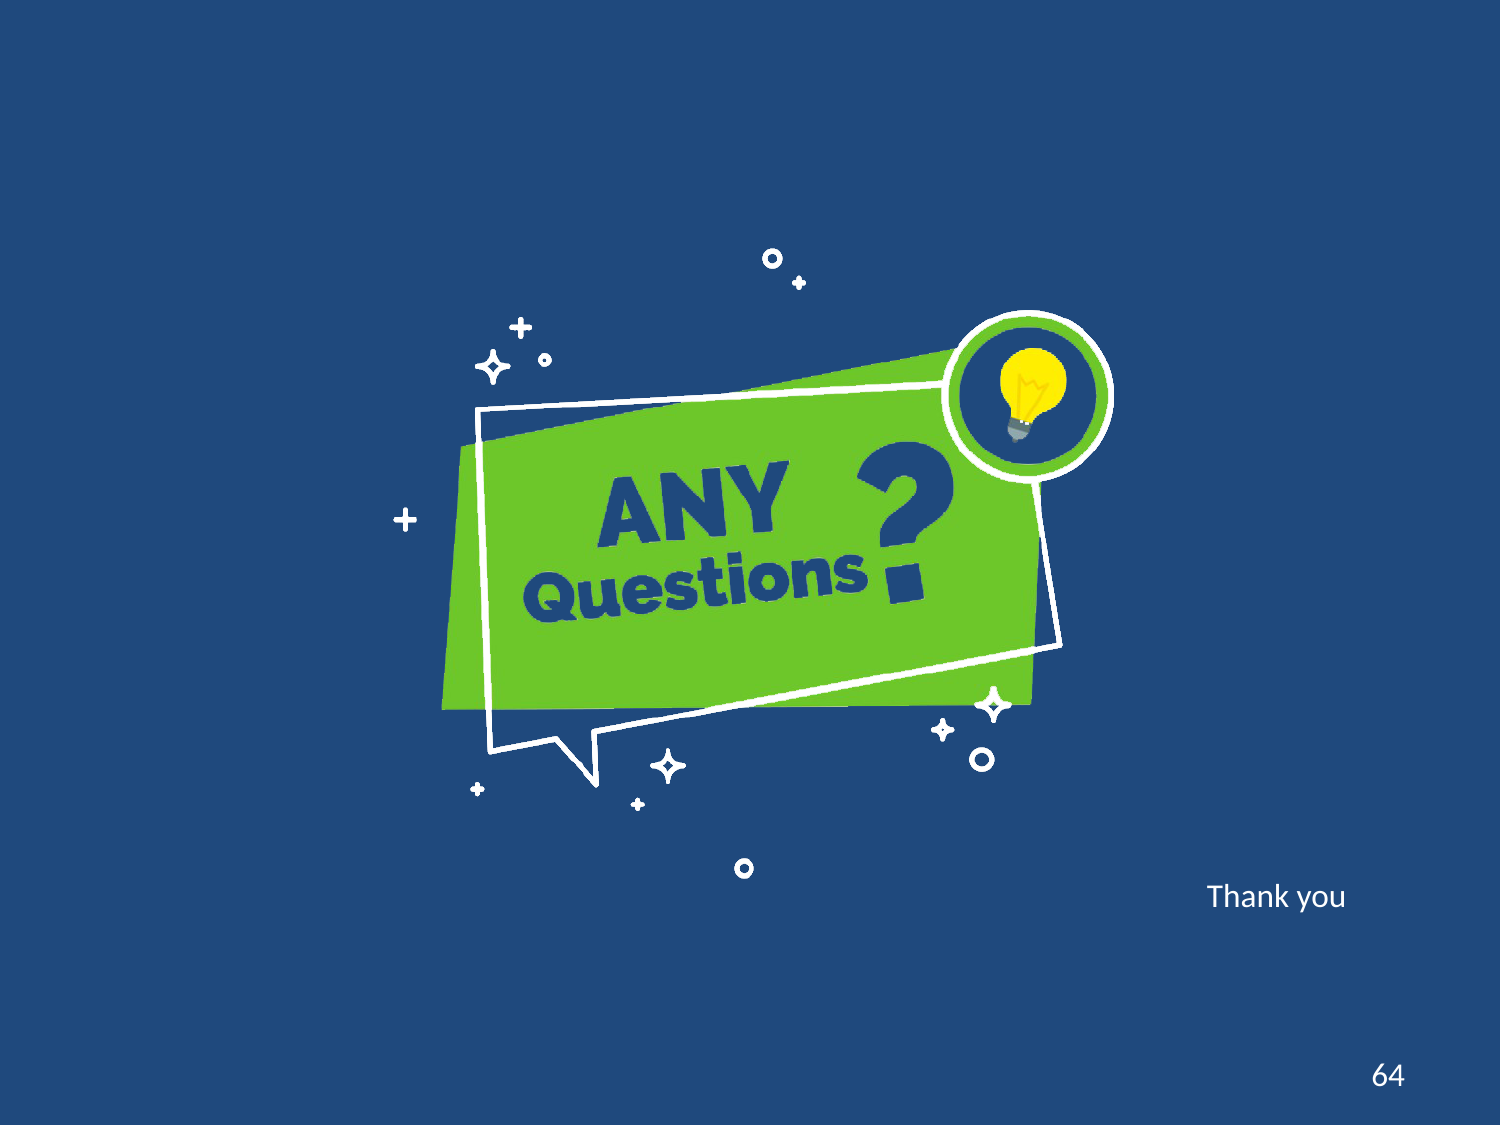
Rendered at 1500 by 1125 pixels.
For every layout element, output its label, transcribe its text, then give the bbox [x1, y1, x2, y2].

picture [332, 230, 1167, 895]
text_box Thank you [1201, 868, 1398, 920]
slide_number 64 [1074, 1042, 1425, 1103]
